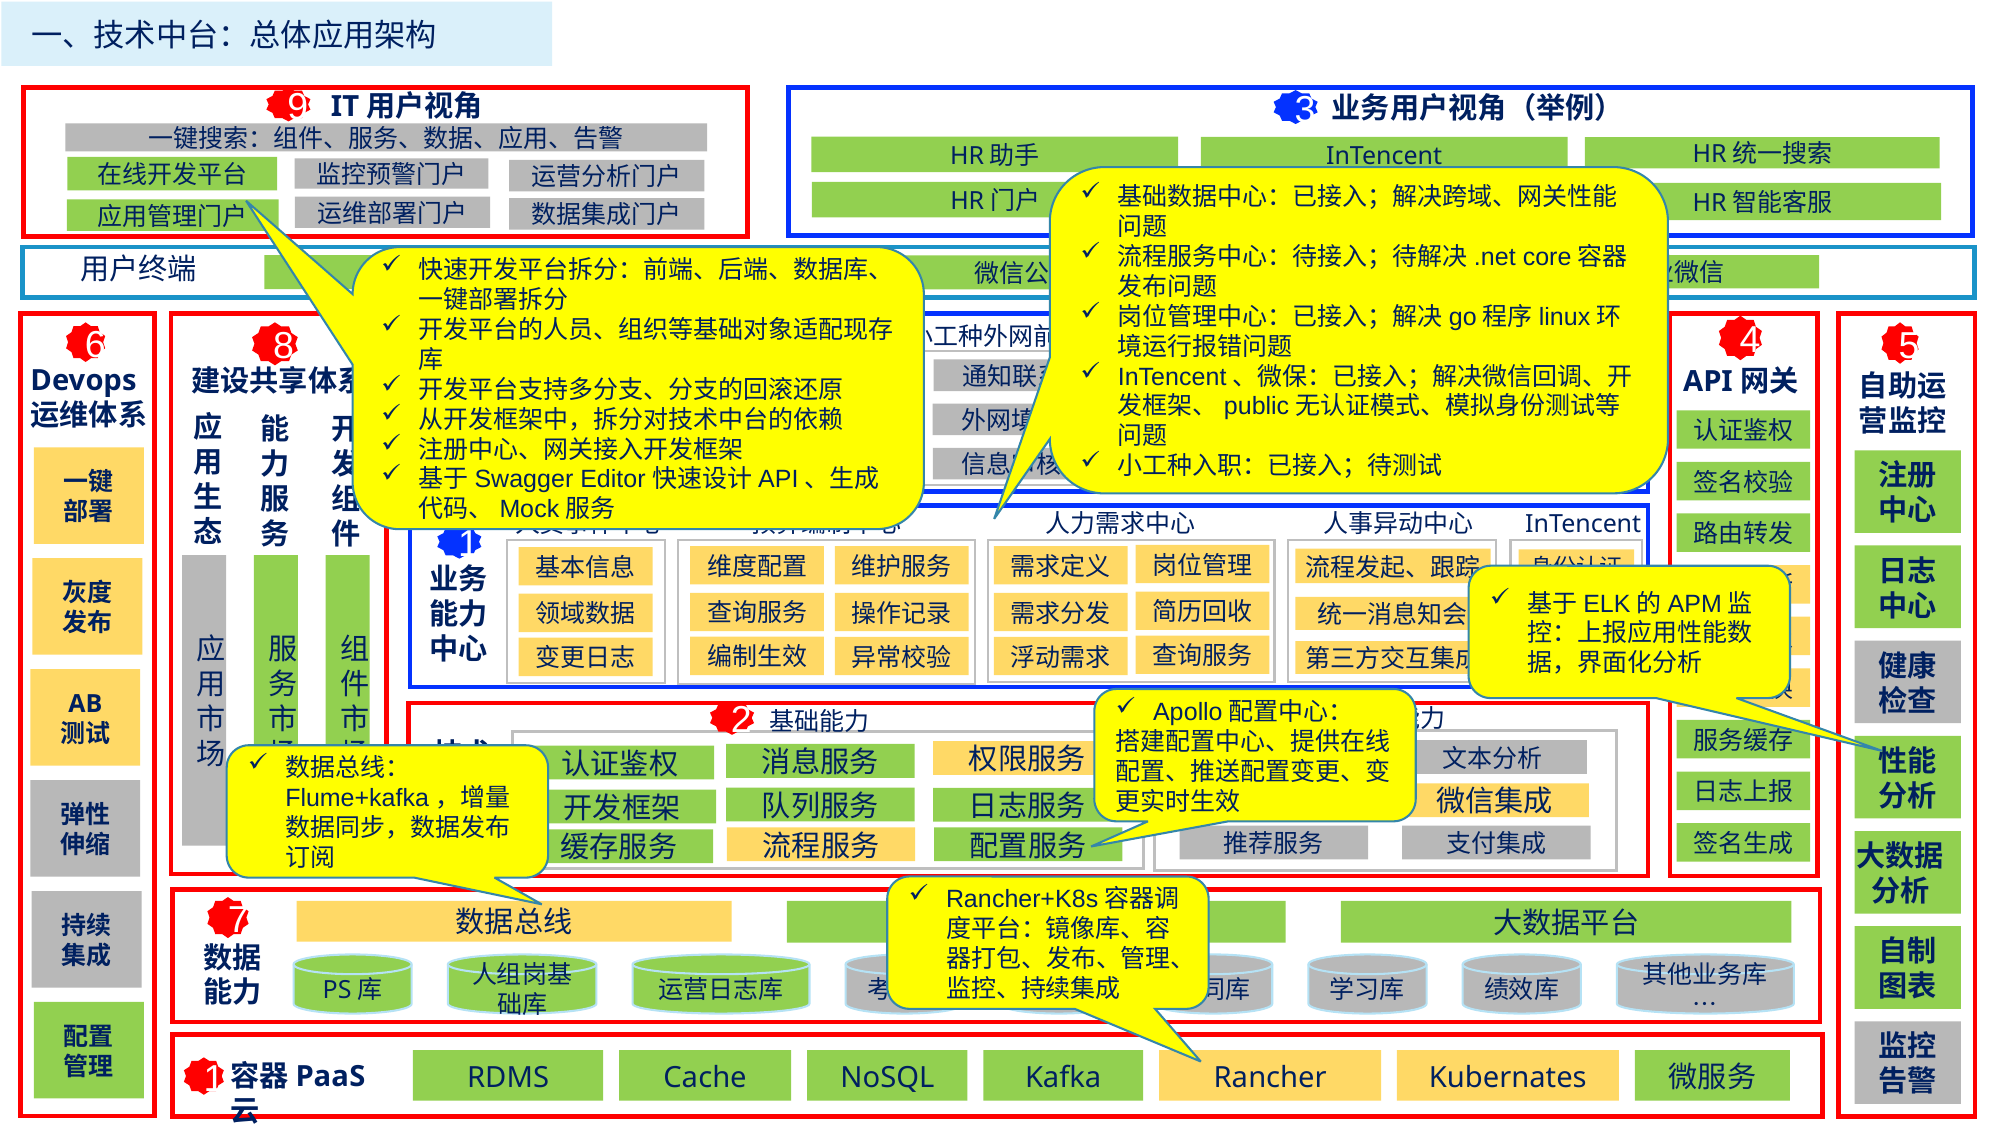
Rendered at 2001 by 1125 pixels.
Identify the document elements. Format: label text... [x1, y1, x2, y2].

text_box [15, 79, 1976, 1117]
text_box 一、技术中台：总体应用架构 [0, 1, 553, 67]
